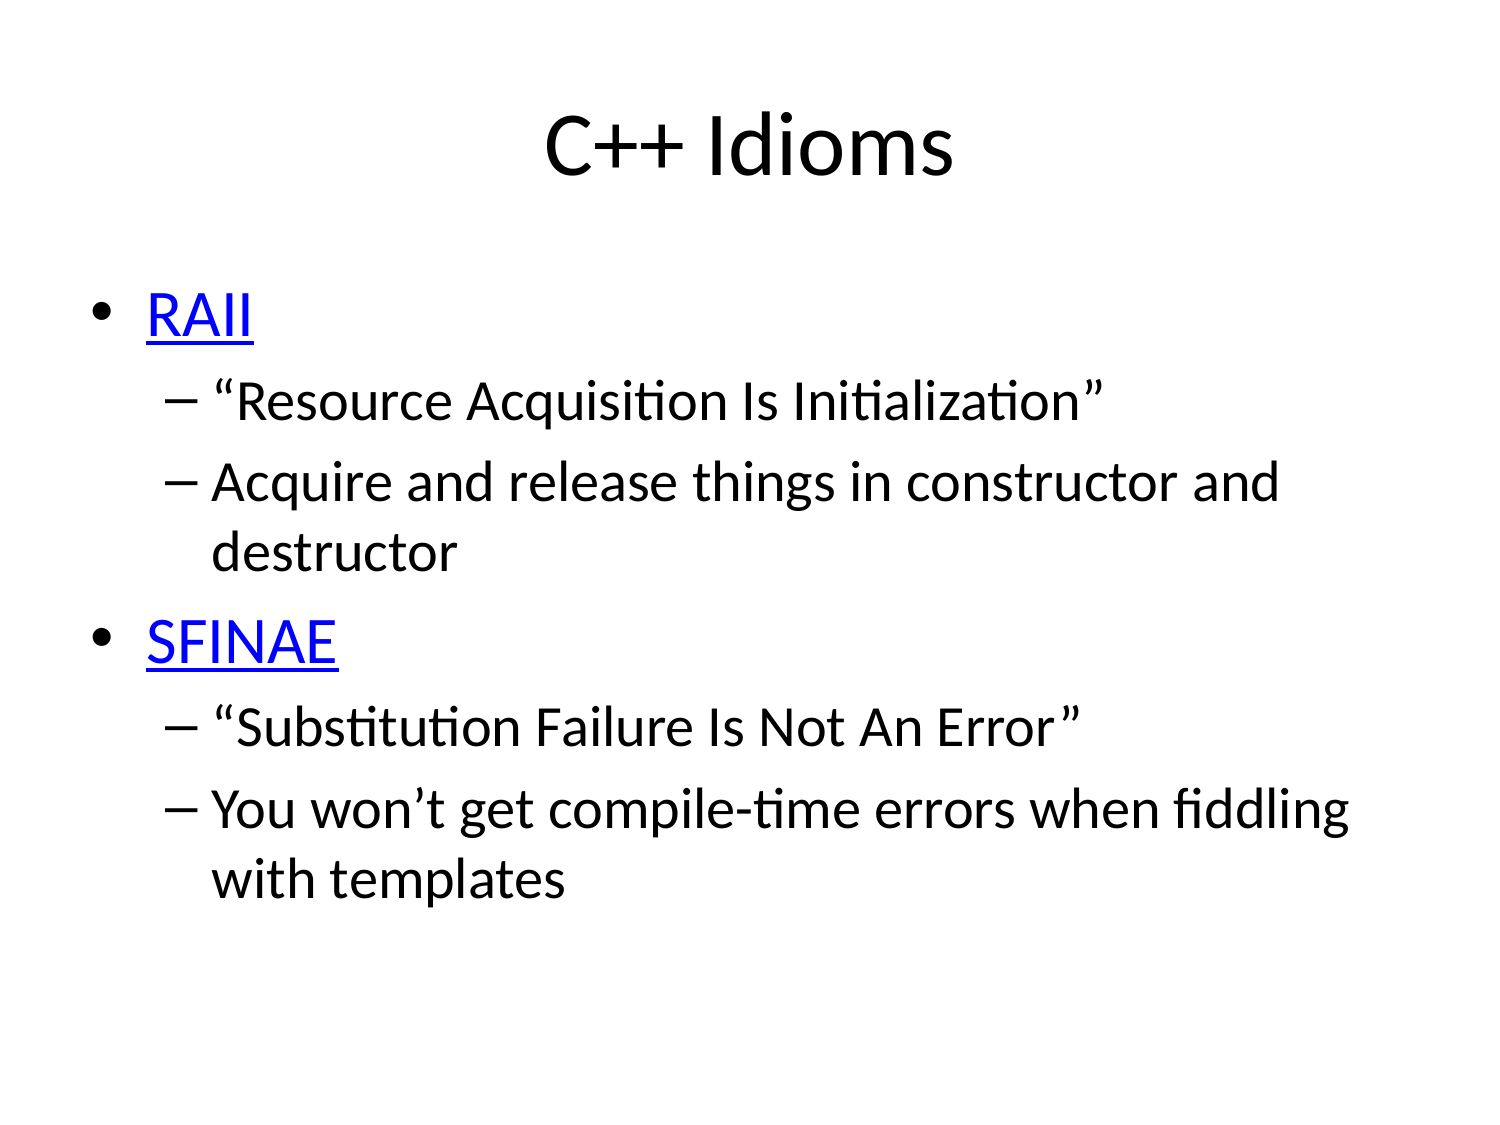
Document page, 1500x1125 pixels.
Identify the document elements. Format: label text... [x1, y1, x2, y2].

title C++ Idioms [75, 45, 1425, 233]
list RAII “Resource Acquisition Is Initialization” Acquire and release things in constructor and destructor SFINAE “Substitution Failure Is Not An Error” You won’t get compile-time errors when fiddling with templates [75, 262, 1425, 1005]
